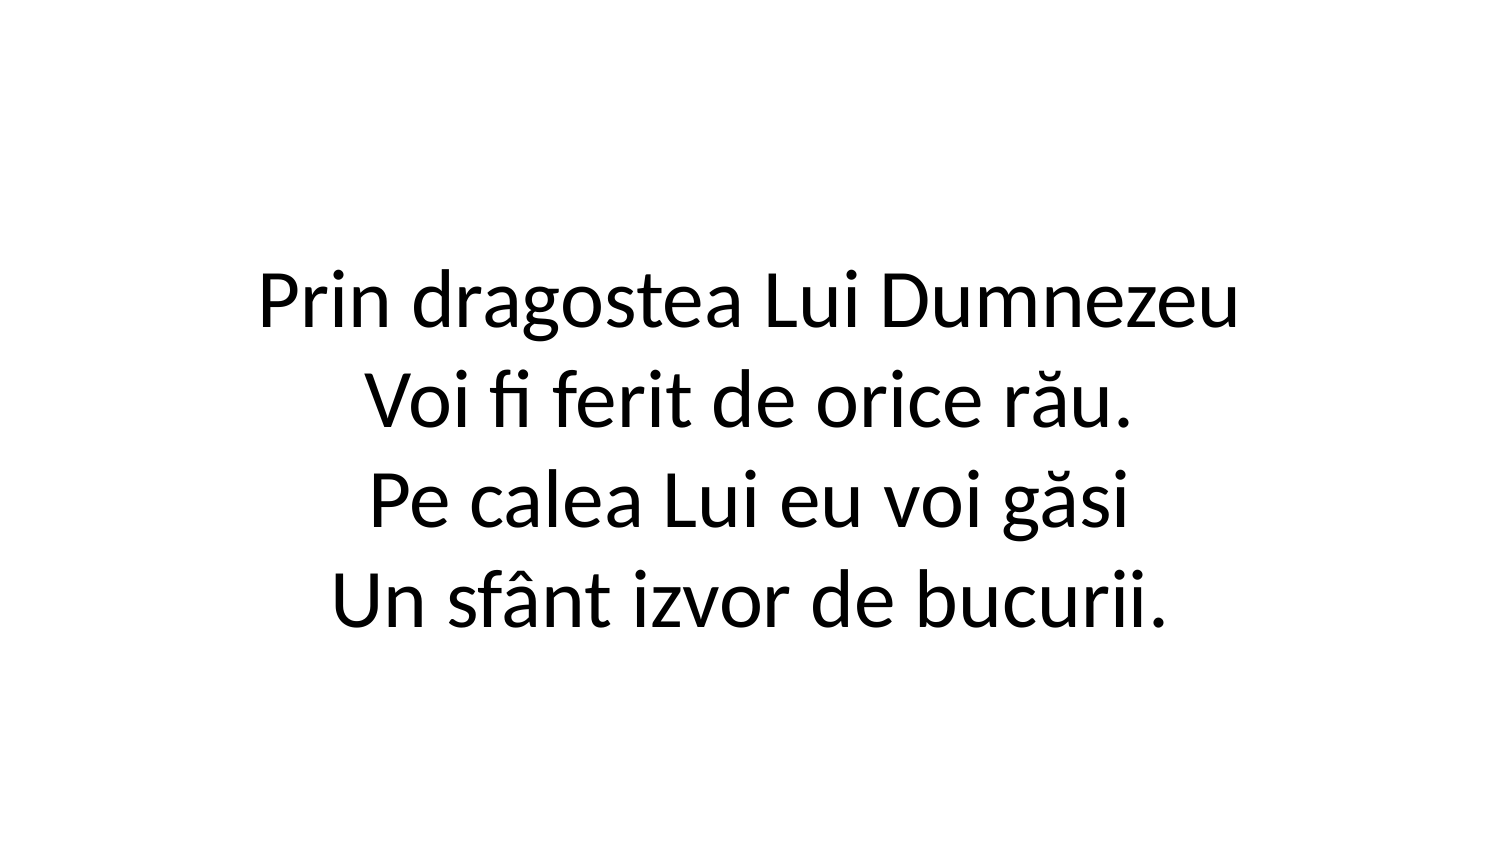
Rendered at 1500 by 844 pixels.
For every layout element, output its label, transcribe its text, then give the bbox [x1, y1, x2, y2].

text_box Prin dragostea Lui Dumnezeu Voi fi ferit de orice rău. Pe calea Lui eu voi găsi Un sfânt izvor de bucurii. [242, 192, 1258, 652]
